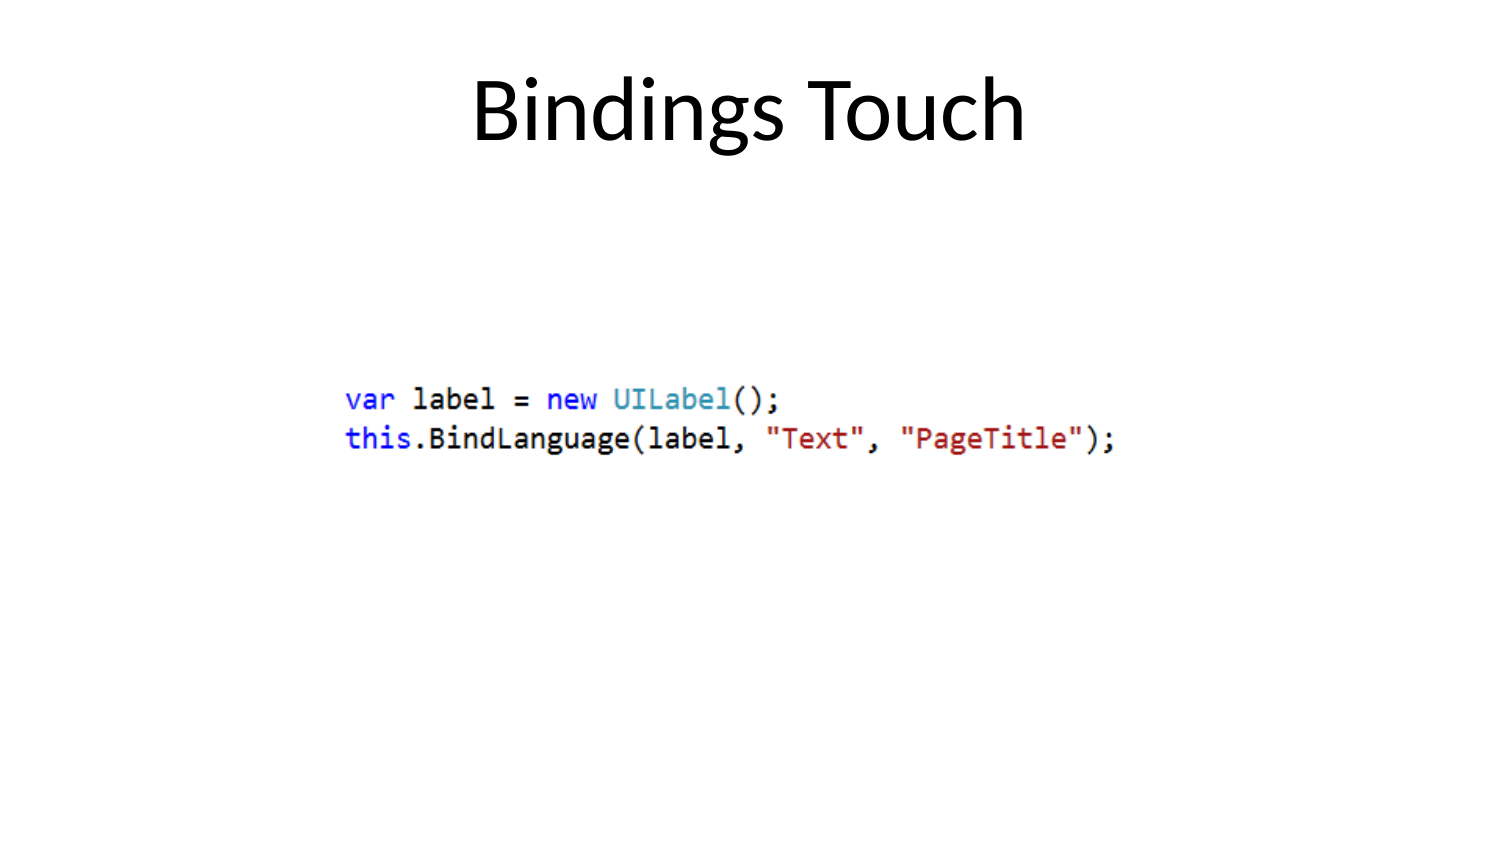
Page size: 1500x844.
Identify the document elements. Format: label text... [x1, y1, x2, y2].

picture [325, 370, 1175, 474]
title Bindings Touch [75, 33, 1425, 175]
